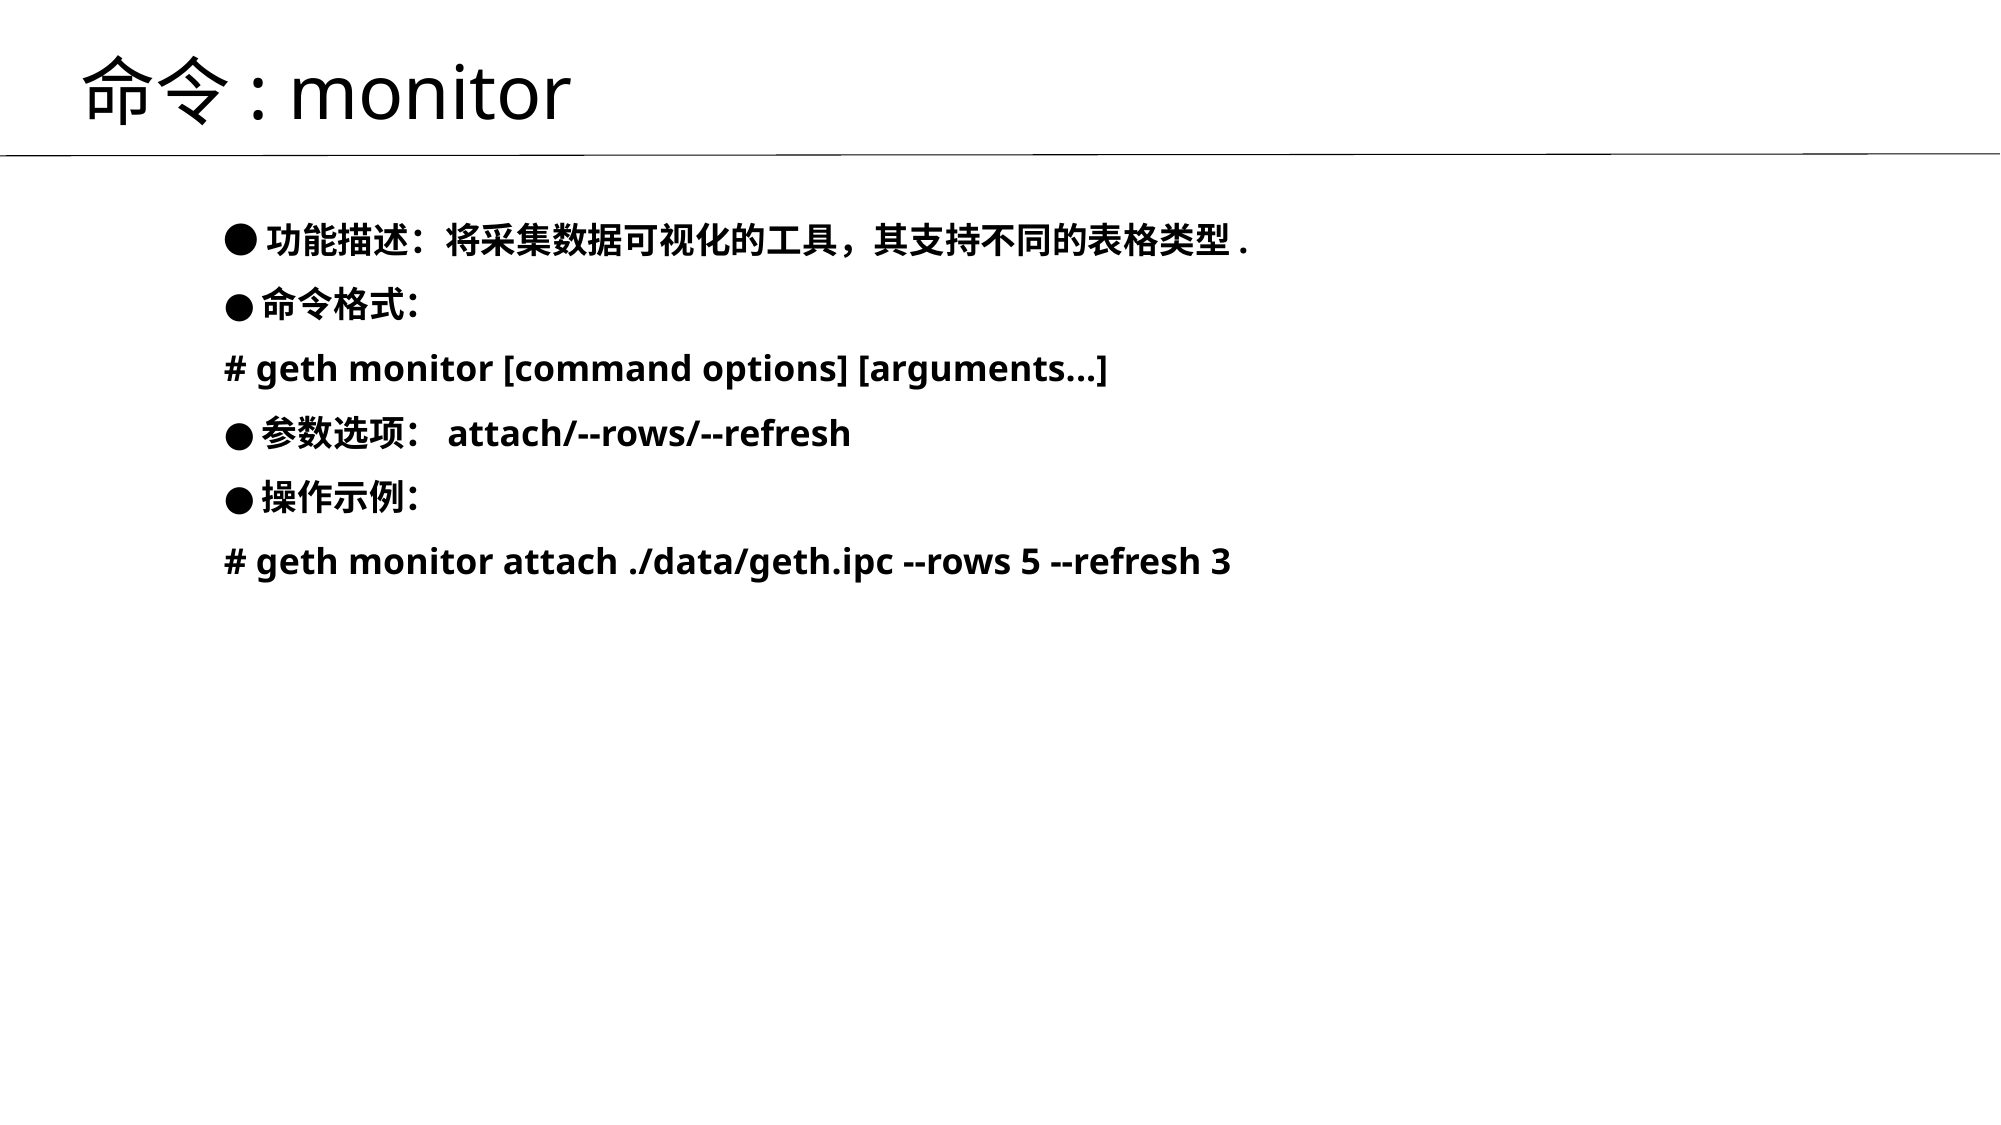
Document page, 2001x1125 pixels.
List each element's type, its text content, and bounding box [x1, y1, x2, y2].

text_box 命令: monitor [65, 37, 982, 143]
title ●功能描述：将采集数据可视化的工具，其支持不同的表格类型. ●命令格式： # geth monitor [command options] [arguments...] ●参数选项：attach/--rows/--refresh ●操作示例： # geth monitor attach ./data/geth.ipc --rows 5 --refresh 3 [209, 187, 1709, 591]
